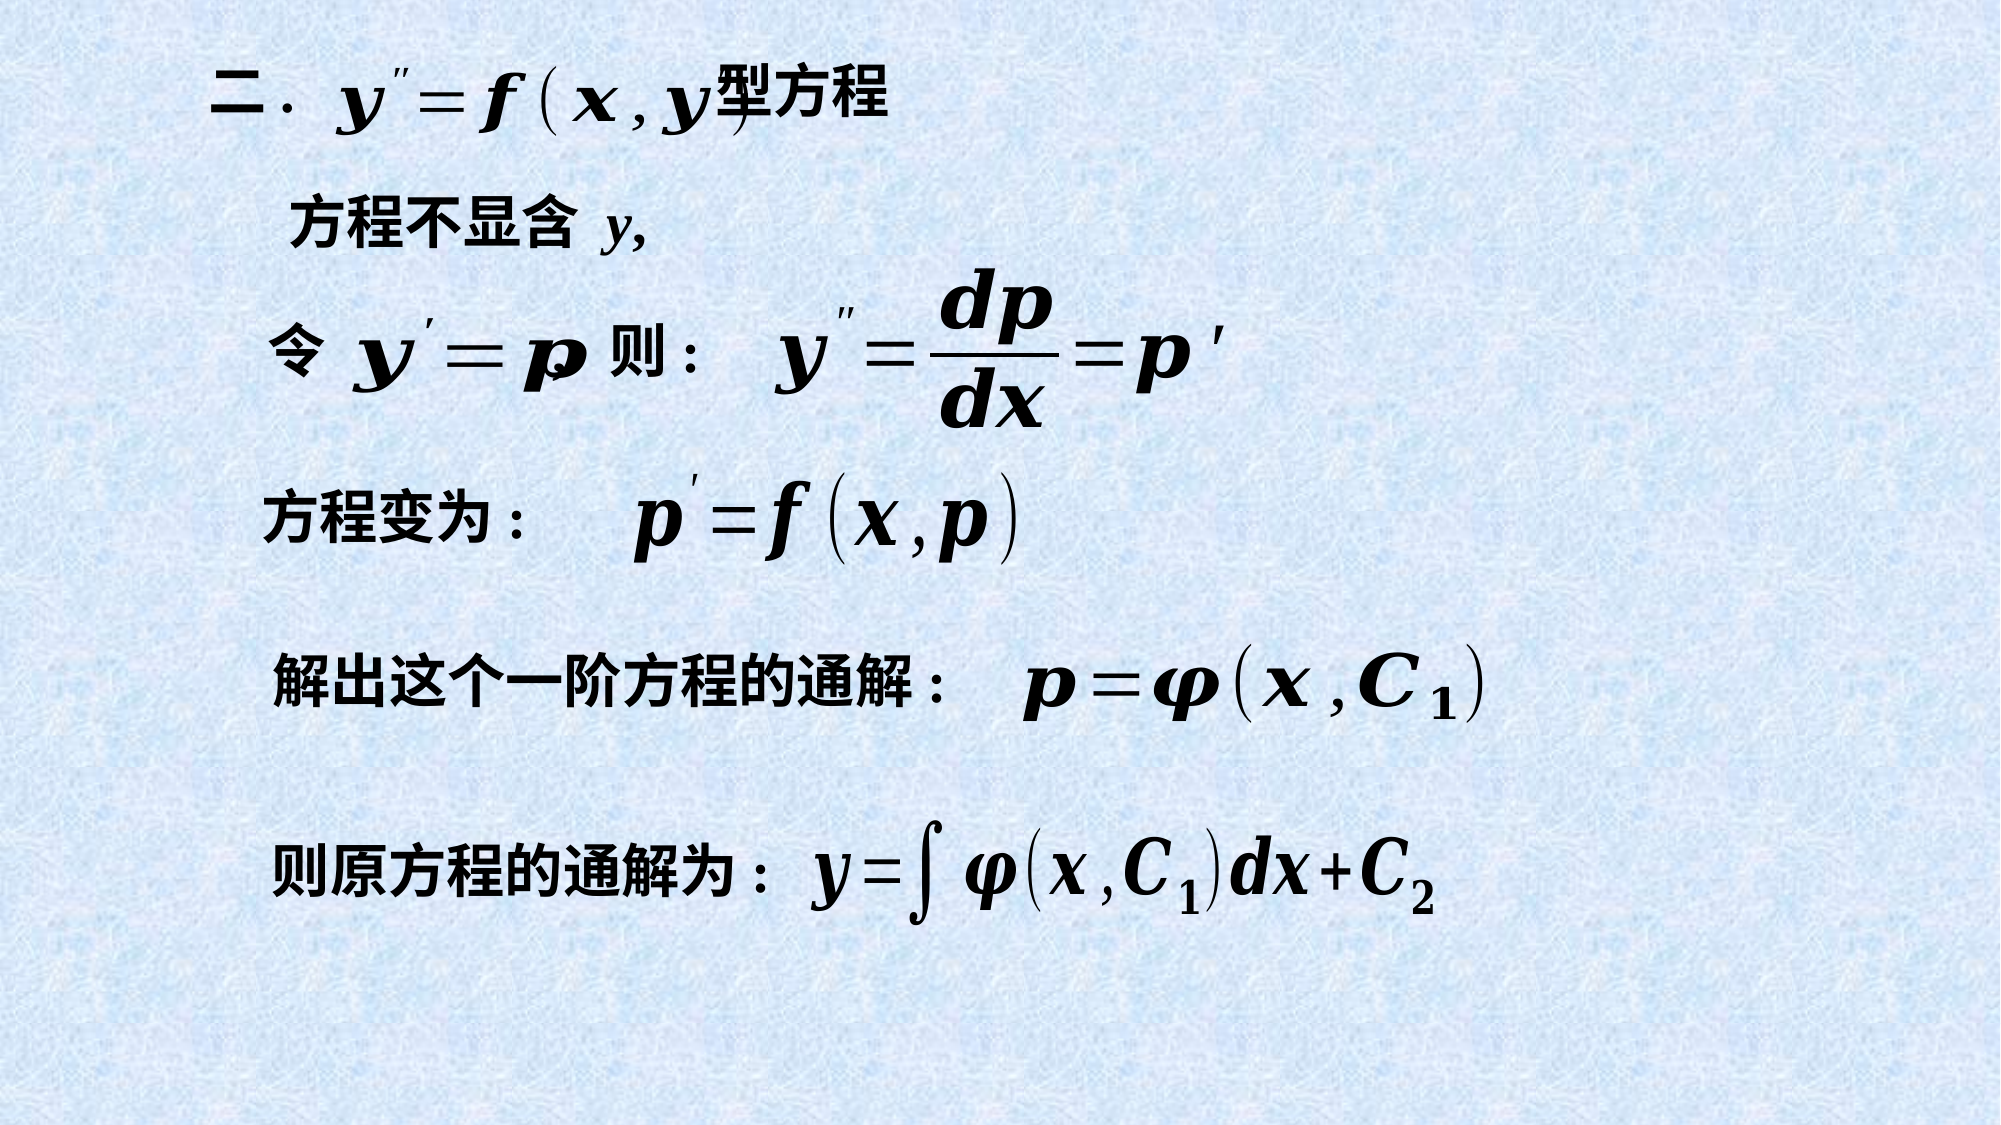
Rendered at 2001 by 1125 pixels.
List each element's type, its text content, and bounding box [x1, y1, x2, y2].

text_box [193, 46, 984, 143]
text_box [253, 306, 776, 396]
text_box 解出这个一阶方程的通解: [258, 637, 1053, 722]
text_box 方程变为: [246, 473, 569, 558]
picture [0, 0, 2001, 1125]
text_box 方程不显含 y, [273, 178, 756, 263]
text_box 则原方程的通解为: [257, 826, 851, 912]
